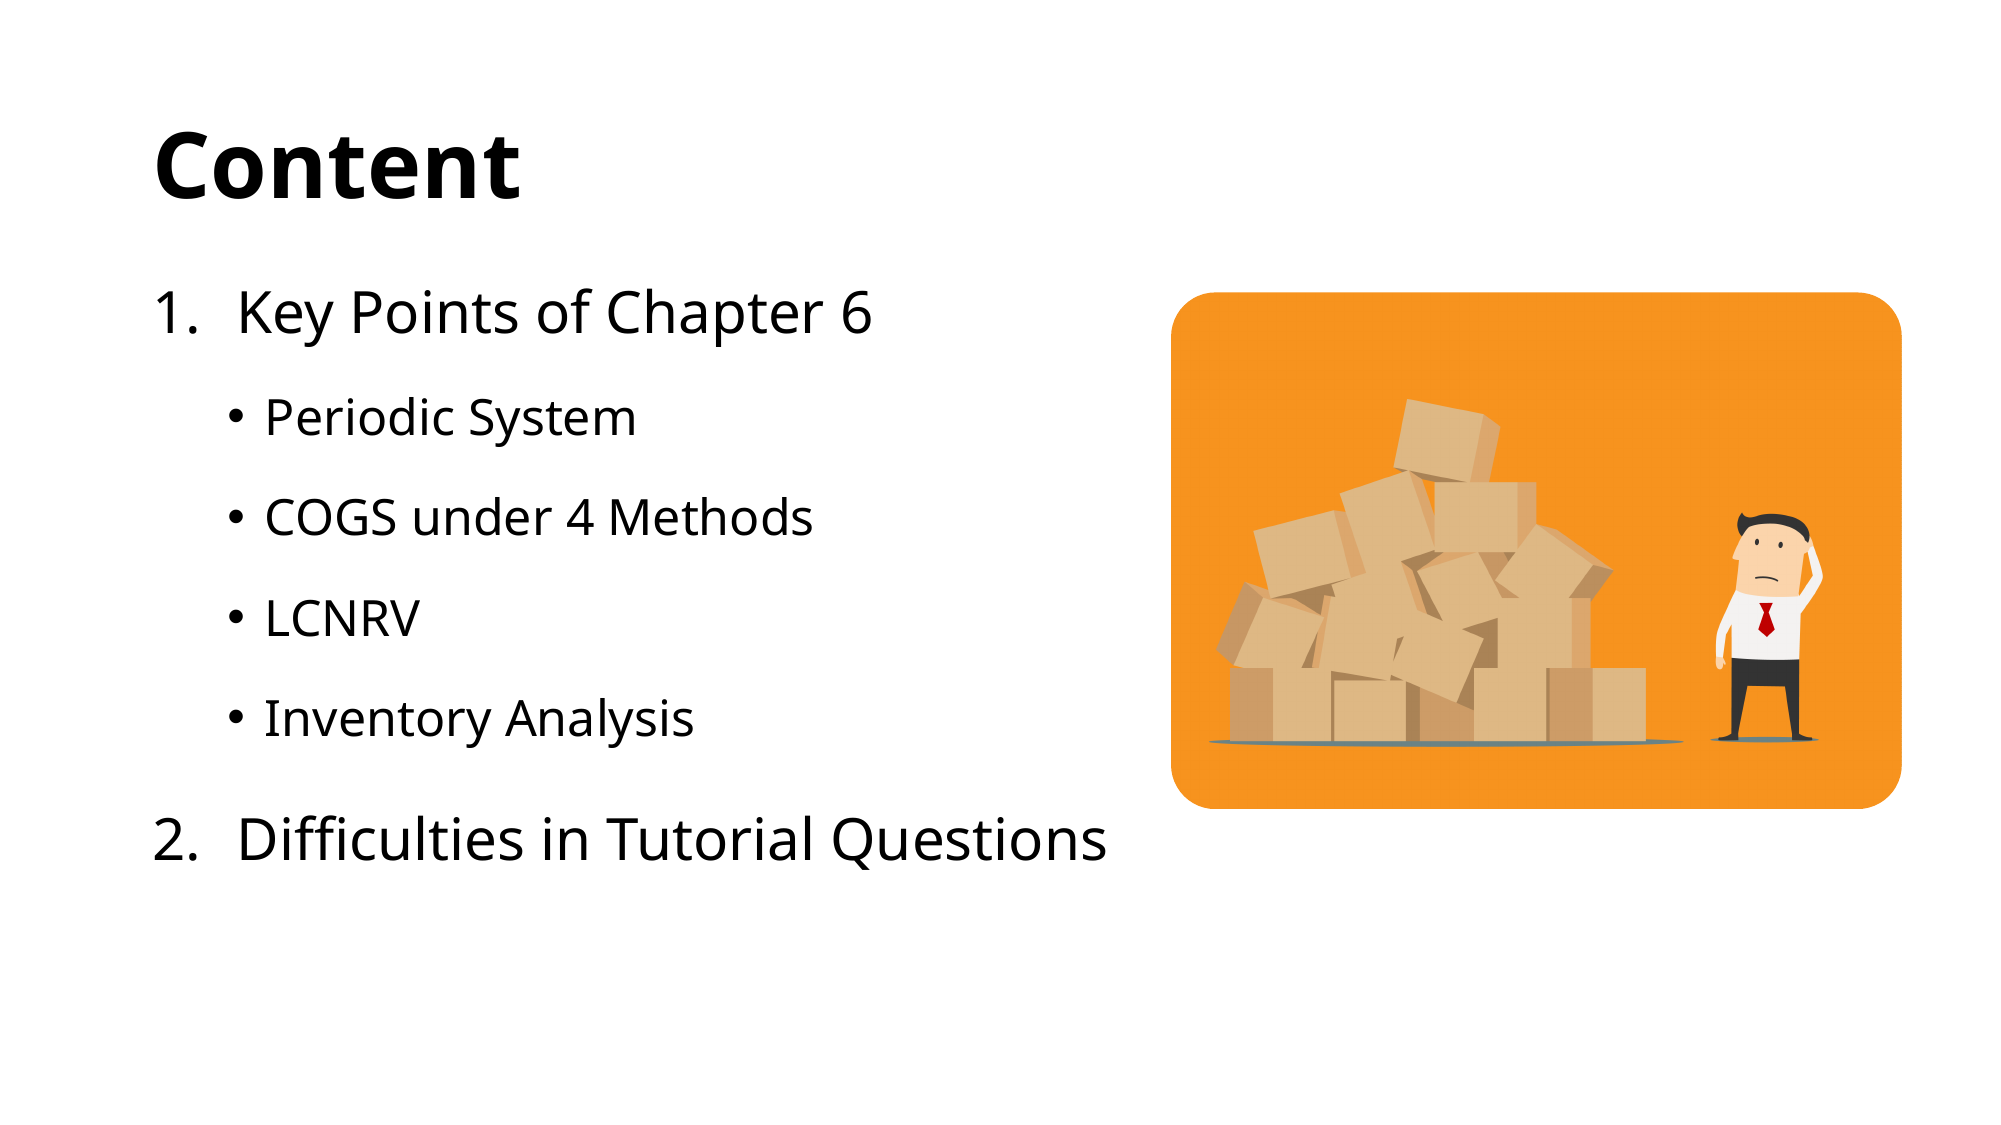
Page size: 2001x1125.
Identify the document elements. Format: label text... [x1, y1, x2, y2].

picture [1171, 292, 1902, 810]
title Content [137, 59, 1863, 232]
list Key Points of Chapter 6 Periodic System COGS under 4 Methods LCNRV Inventory Analysis Difficulties in Tutorial Questions [137, 232, 1863, 1079]
